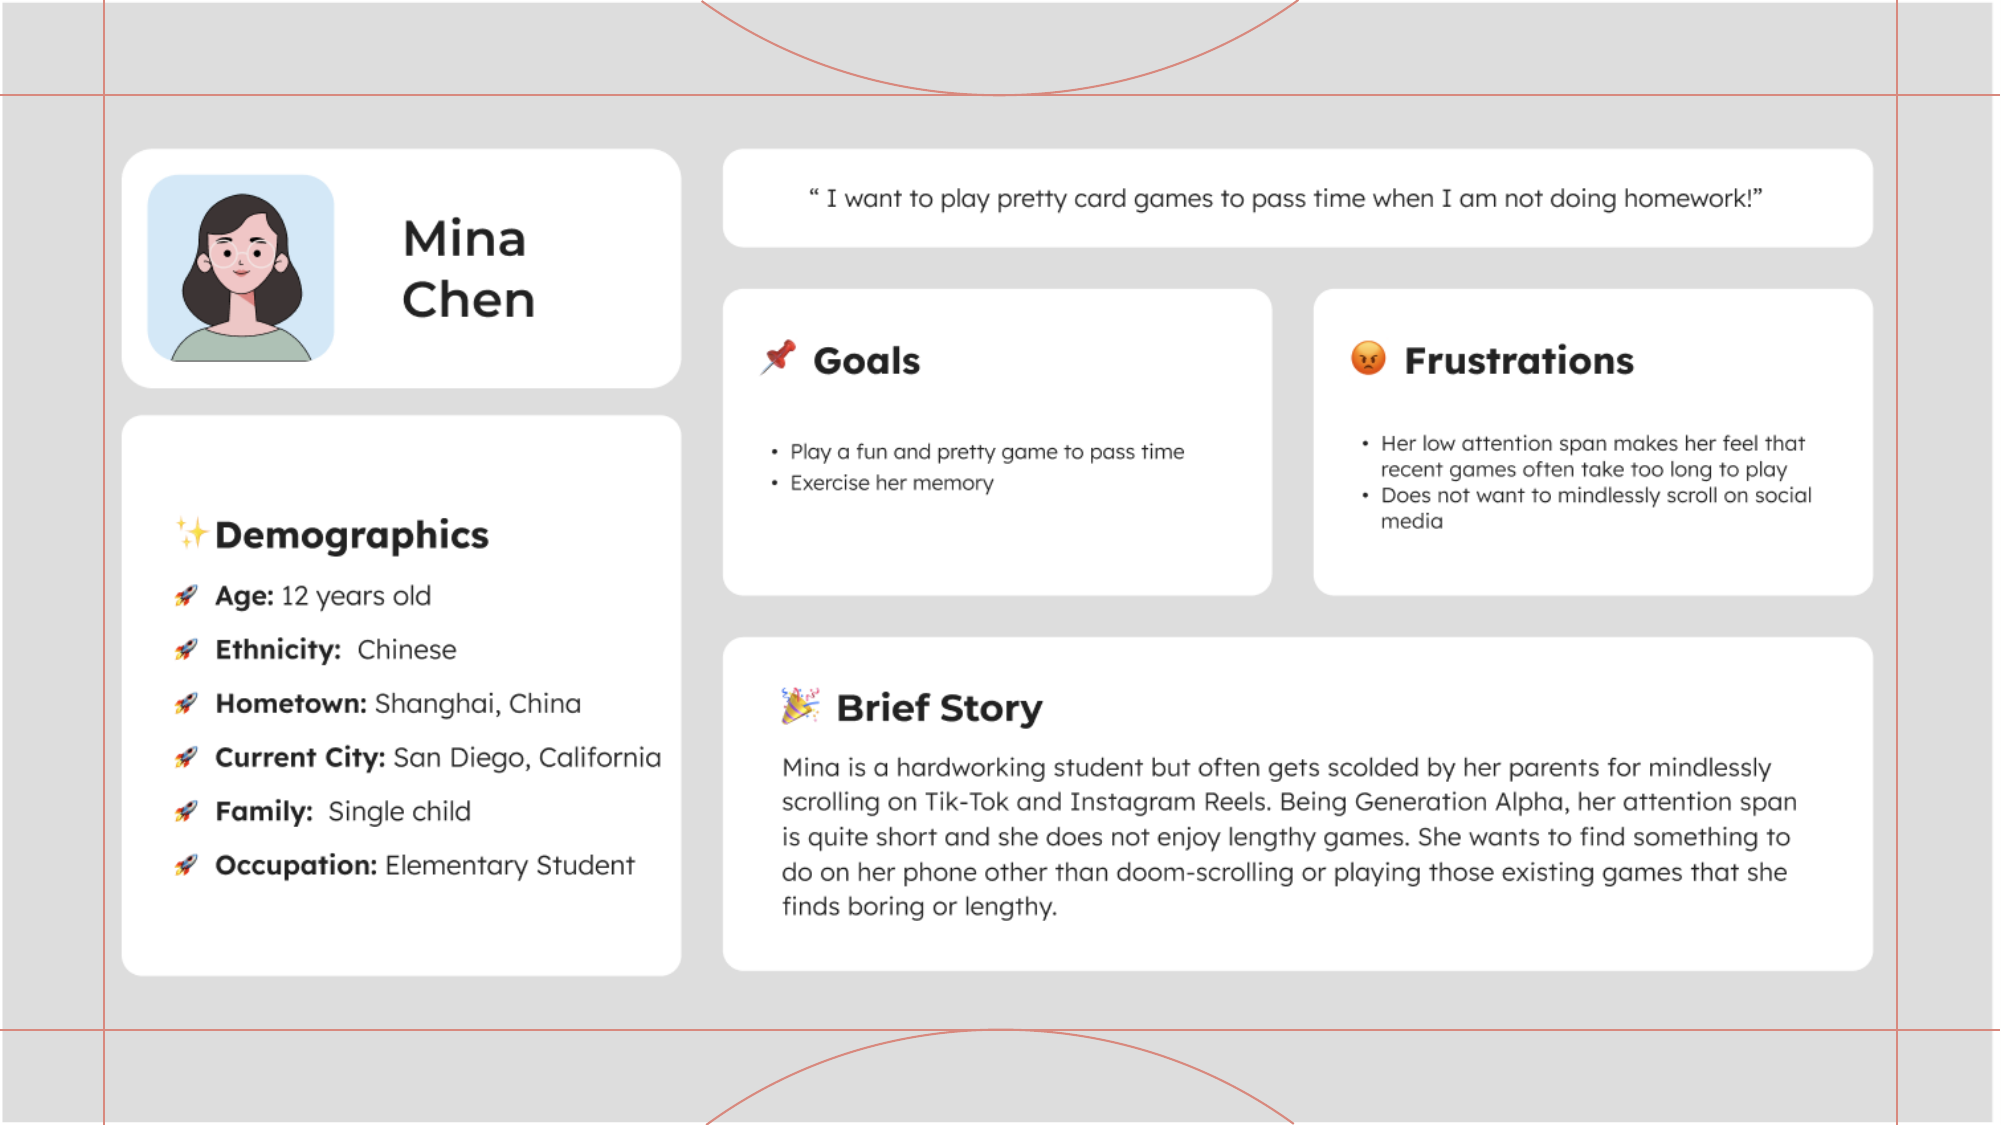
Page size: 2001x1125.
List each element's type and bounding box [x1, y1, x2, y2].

text_box [0, 0, 2000, 1125]
